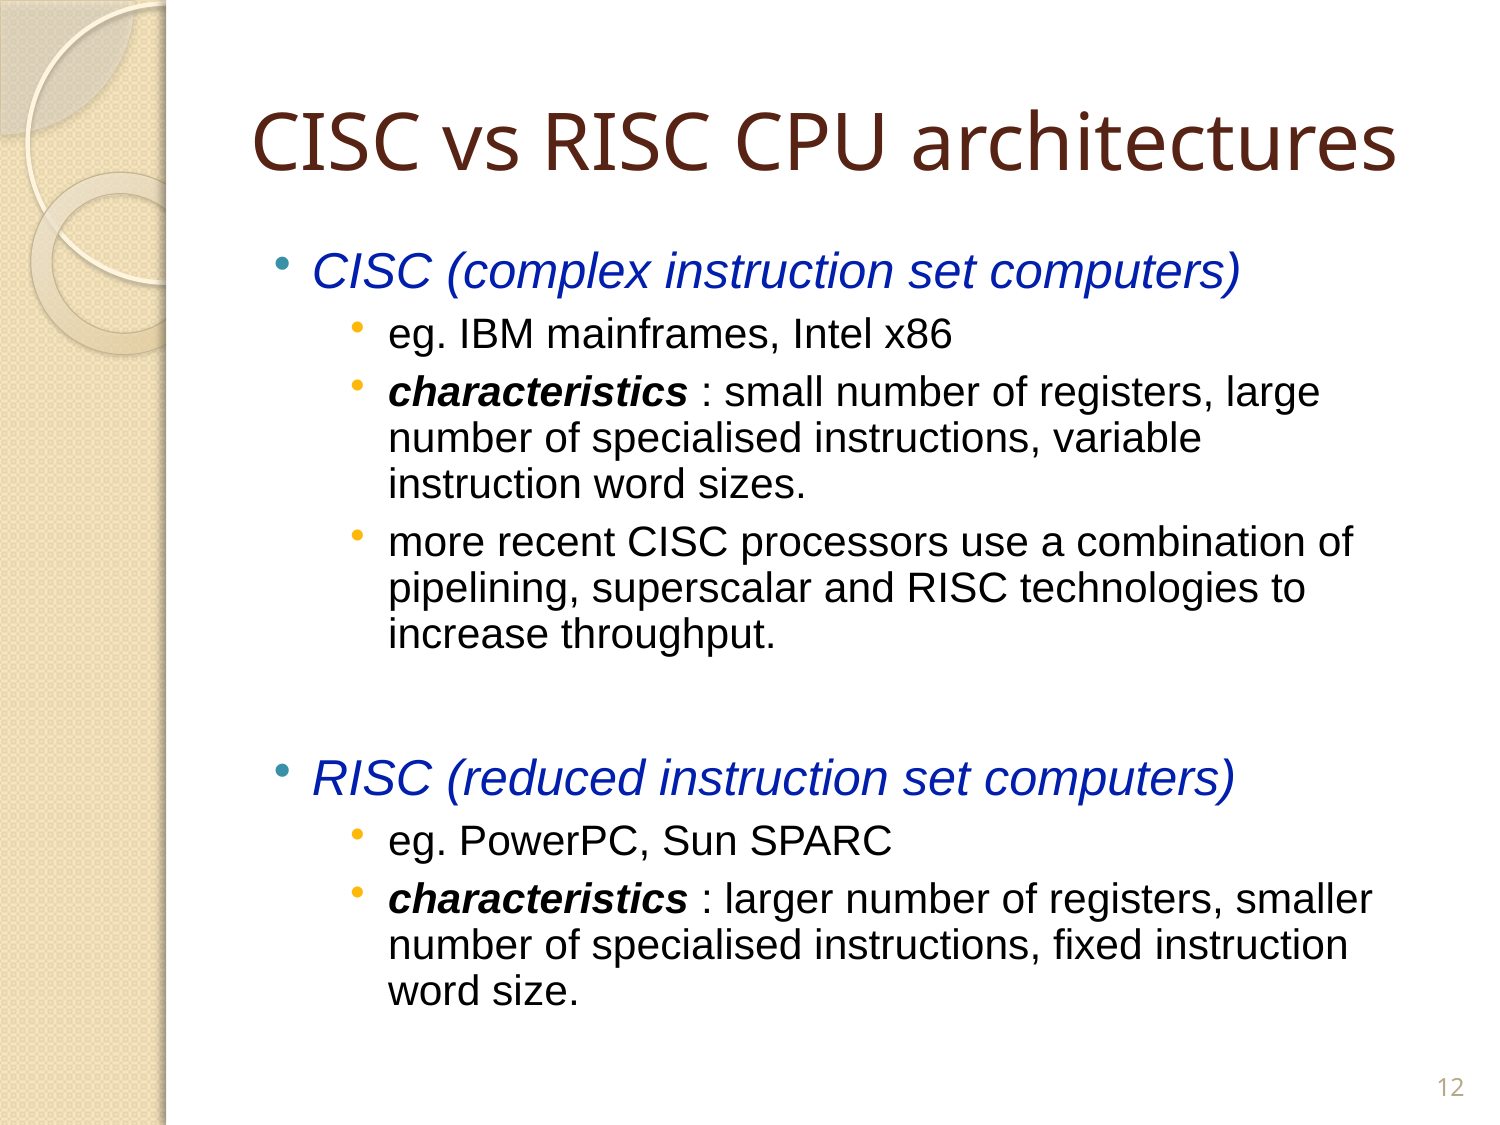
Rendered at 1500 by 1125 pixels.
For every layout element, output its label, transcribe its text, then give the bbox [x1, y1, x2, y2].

list CISC (complex instruction set computers) eg. IBM mainframes, Intel x86 characteristics : small number of registers, large number of specialised instructions, variable instruction word sizes. more recent CISC processors use a combination of pipelining, superscalar and RISC technologies to increase throughput. RISC (reduced instruction set computers) eg. PowerPC, Sun SPARC characteristics : larger number of registers, smaller number of specialised instructions, fixed instruction word size. [183, 237, 1413, 1025]
title CISC vs RISC CPU architectures [235, 45, 1466, 233]
slide_number 12 [1413, 1034, 1488, 1113]
